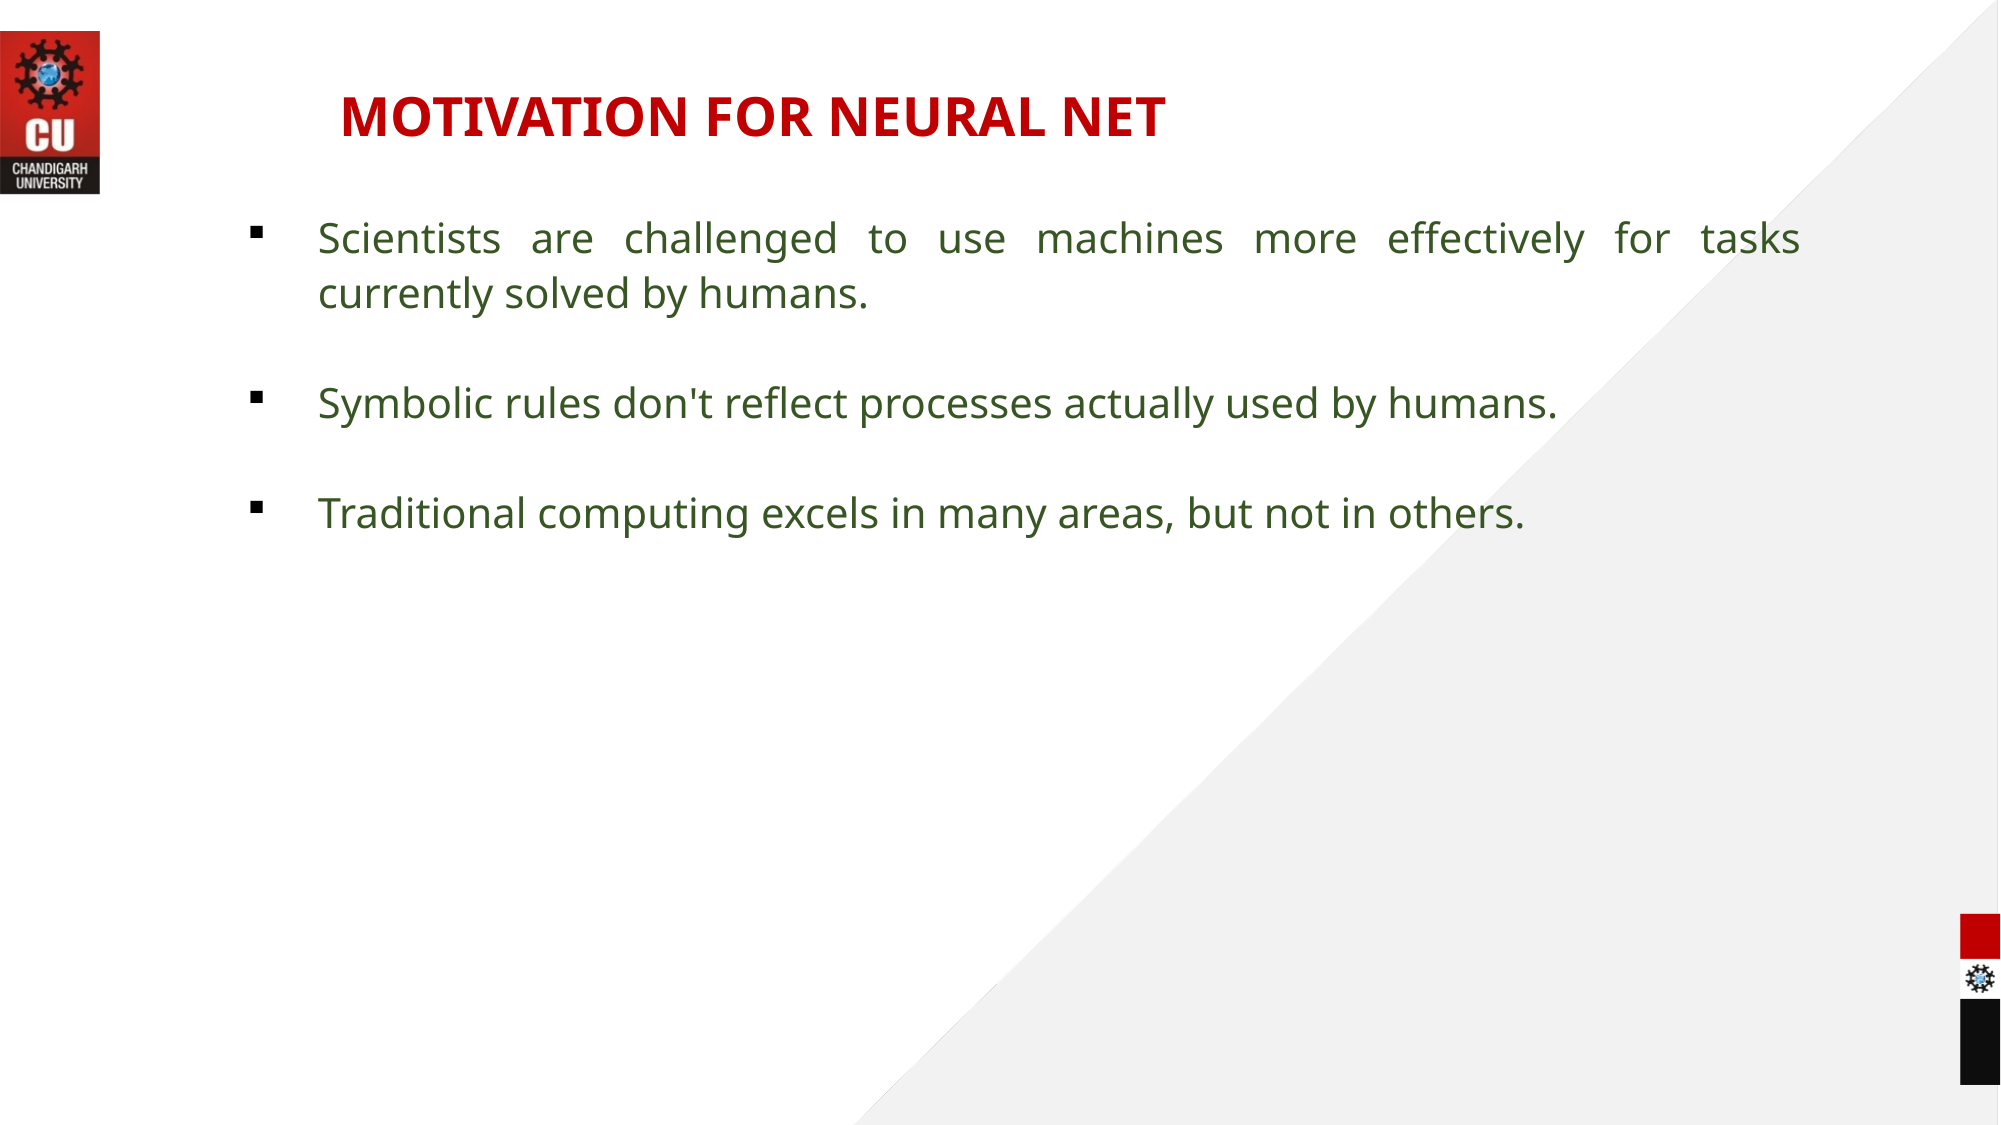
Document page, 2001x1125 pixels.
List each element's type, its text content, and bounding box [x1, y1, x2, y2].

text_box Scientists are challenged to use machines more effectively for tasks currently solved by humans. Symbolic rules don't reflect processes actually used by humans. Traditional computing excels in many areas, but not in others. [232, 199, 1817, 545]
picture [0, 0, 2001, 1125]
text_box MOTIVATION FOR NEURAL NET [324, 74, 1675, 155]
